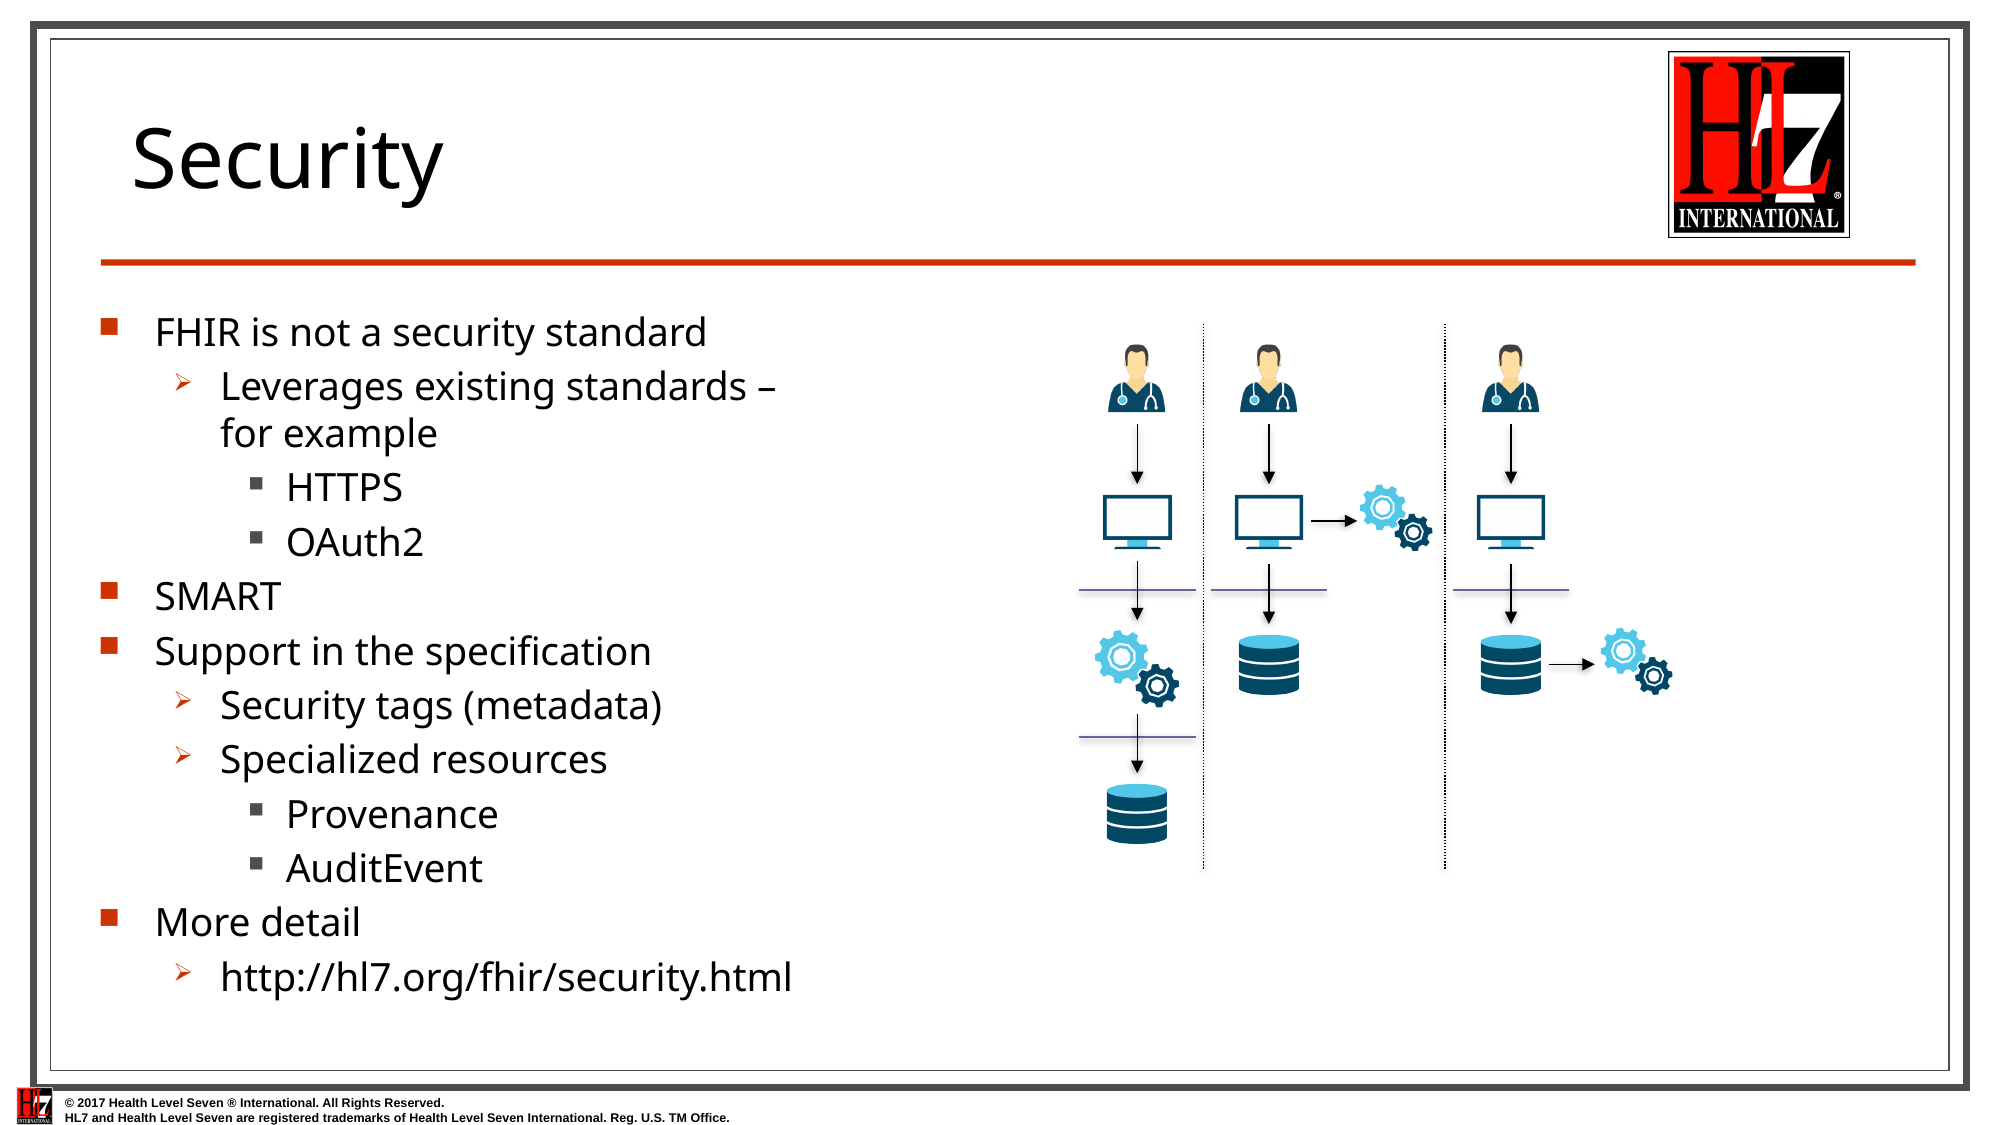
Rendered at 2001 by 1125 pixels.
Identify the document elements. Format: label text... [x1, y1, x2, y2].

picture [1222, 334, 1315, 427]
picture [1078, 610, 1196, 728]
picture [1093, 770, 1181, 859]
picture [1345, 466, 1444, 569]
picture [1668, 213, 1850, 238]
picture [1668, 51, 1850, 77]
list FHIR is not a security standard Leverages existing standards – for example HTTPS OAuth2 SMART Support in the specification Security tags (metadata) Specialized resources Provenance AuditEvent More detail http://hl7.org/fhir/security.html [83, 299, 1917, 1026]
picture [1090, 473, 1185, 569]
picture [1464, 334, 1557, 427]
picture [1585, 610, 1688, 712]
picture [1221, 473, 1317, 569]
title Security [116, 77, 1901, 213]
picture [1091, 334, 1184, 427]
picture [1467, 621, 1555, 709]
picture [1463, 473, 1559, 569]
picture [1225, 621, 1313, 709]
picture [16, 1087, 53, 1125]
